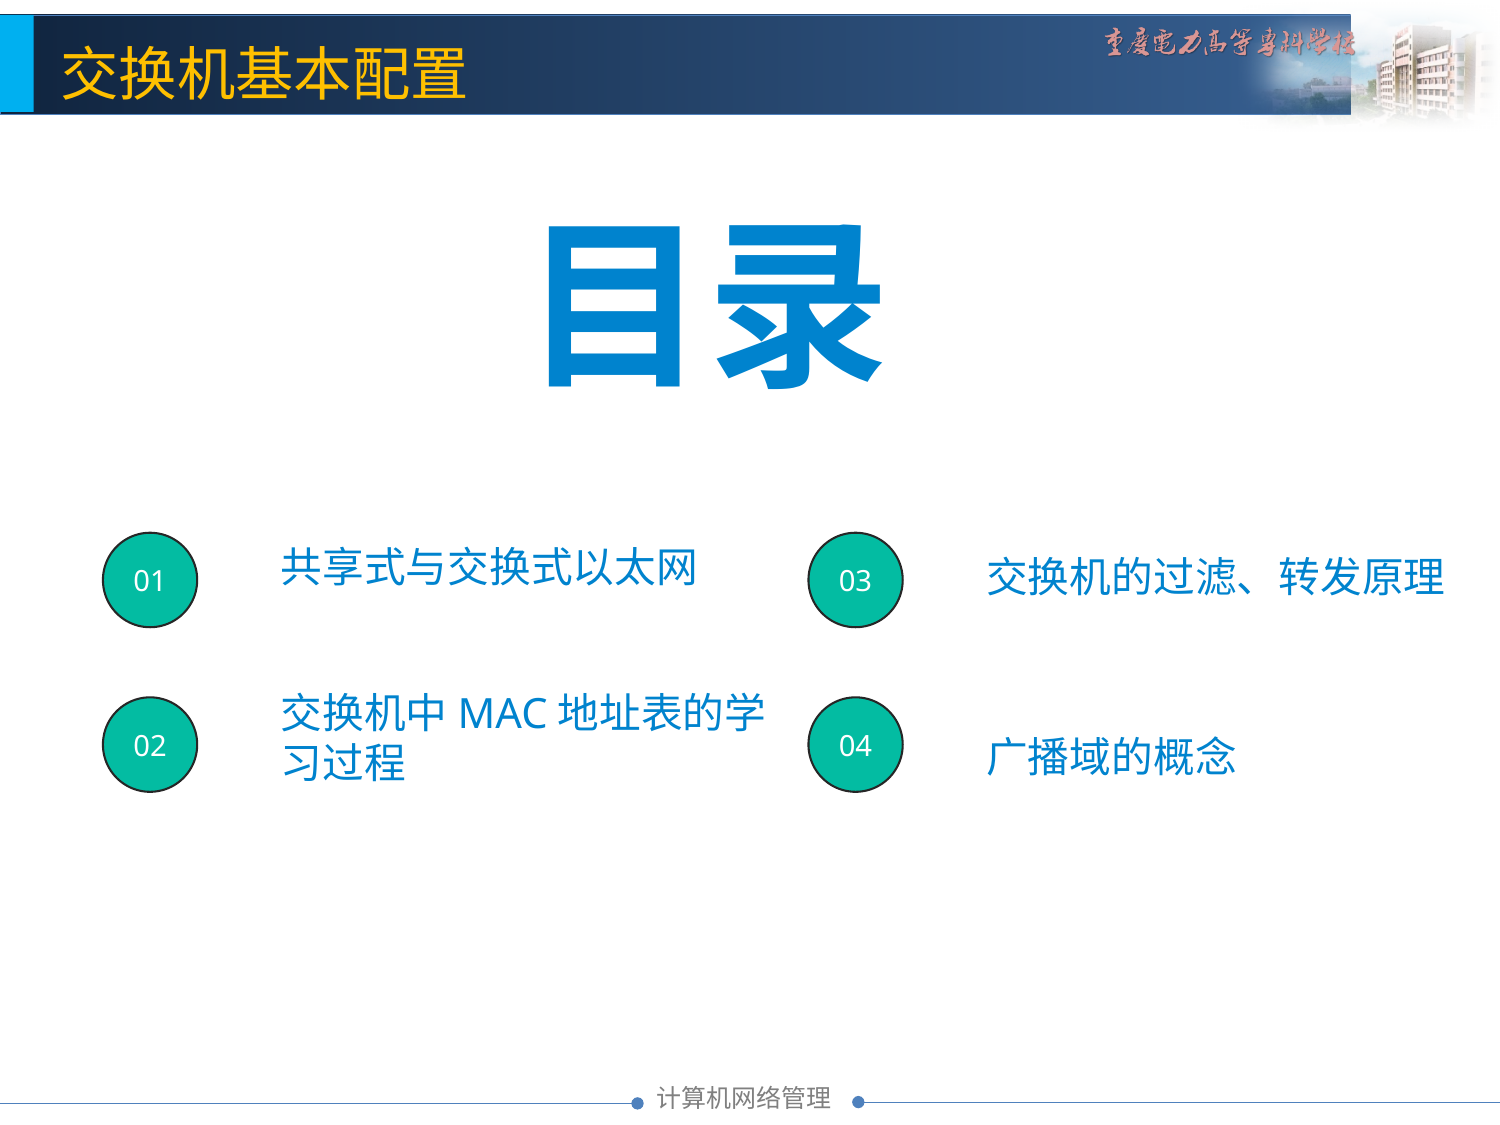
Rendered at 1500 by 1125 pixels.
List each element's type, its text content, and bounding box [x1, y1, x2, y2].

text_box 目录 [436, 181, 978, 417]
text_box 03 [807, 531, 904, 629]
text_box 01 [101, 531, 199, 629]
text_box 共享式与交换式以太网 [265, 506, 795, 624]
text_box 交换机的过滤、转发原理 [971, 517, 1500, 635]
text_box 02 [101, 696, 199, 793]
text_box 1.共享式与交换式以太网 [1351, 56, 1441, 78]
text_box 广播域的概念 [971, 697, 1500, 815]
picture [1084, 15, 1374, 86]
text_box 交换机中MAC地址表的学习过程 [265, 678, 795, 796]
text_box 04 [807, 696, 904, 793]
